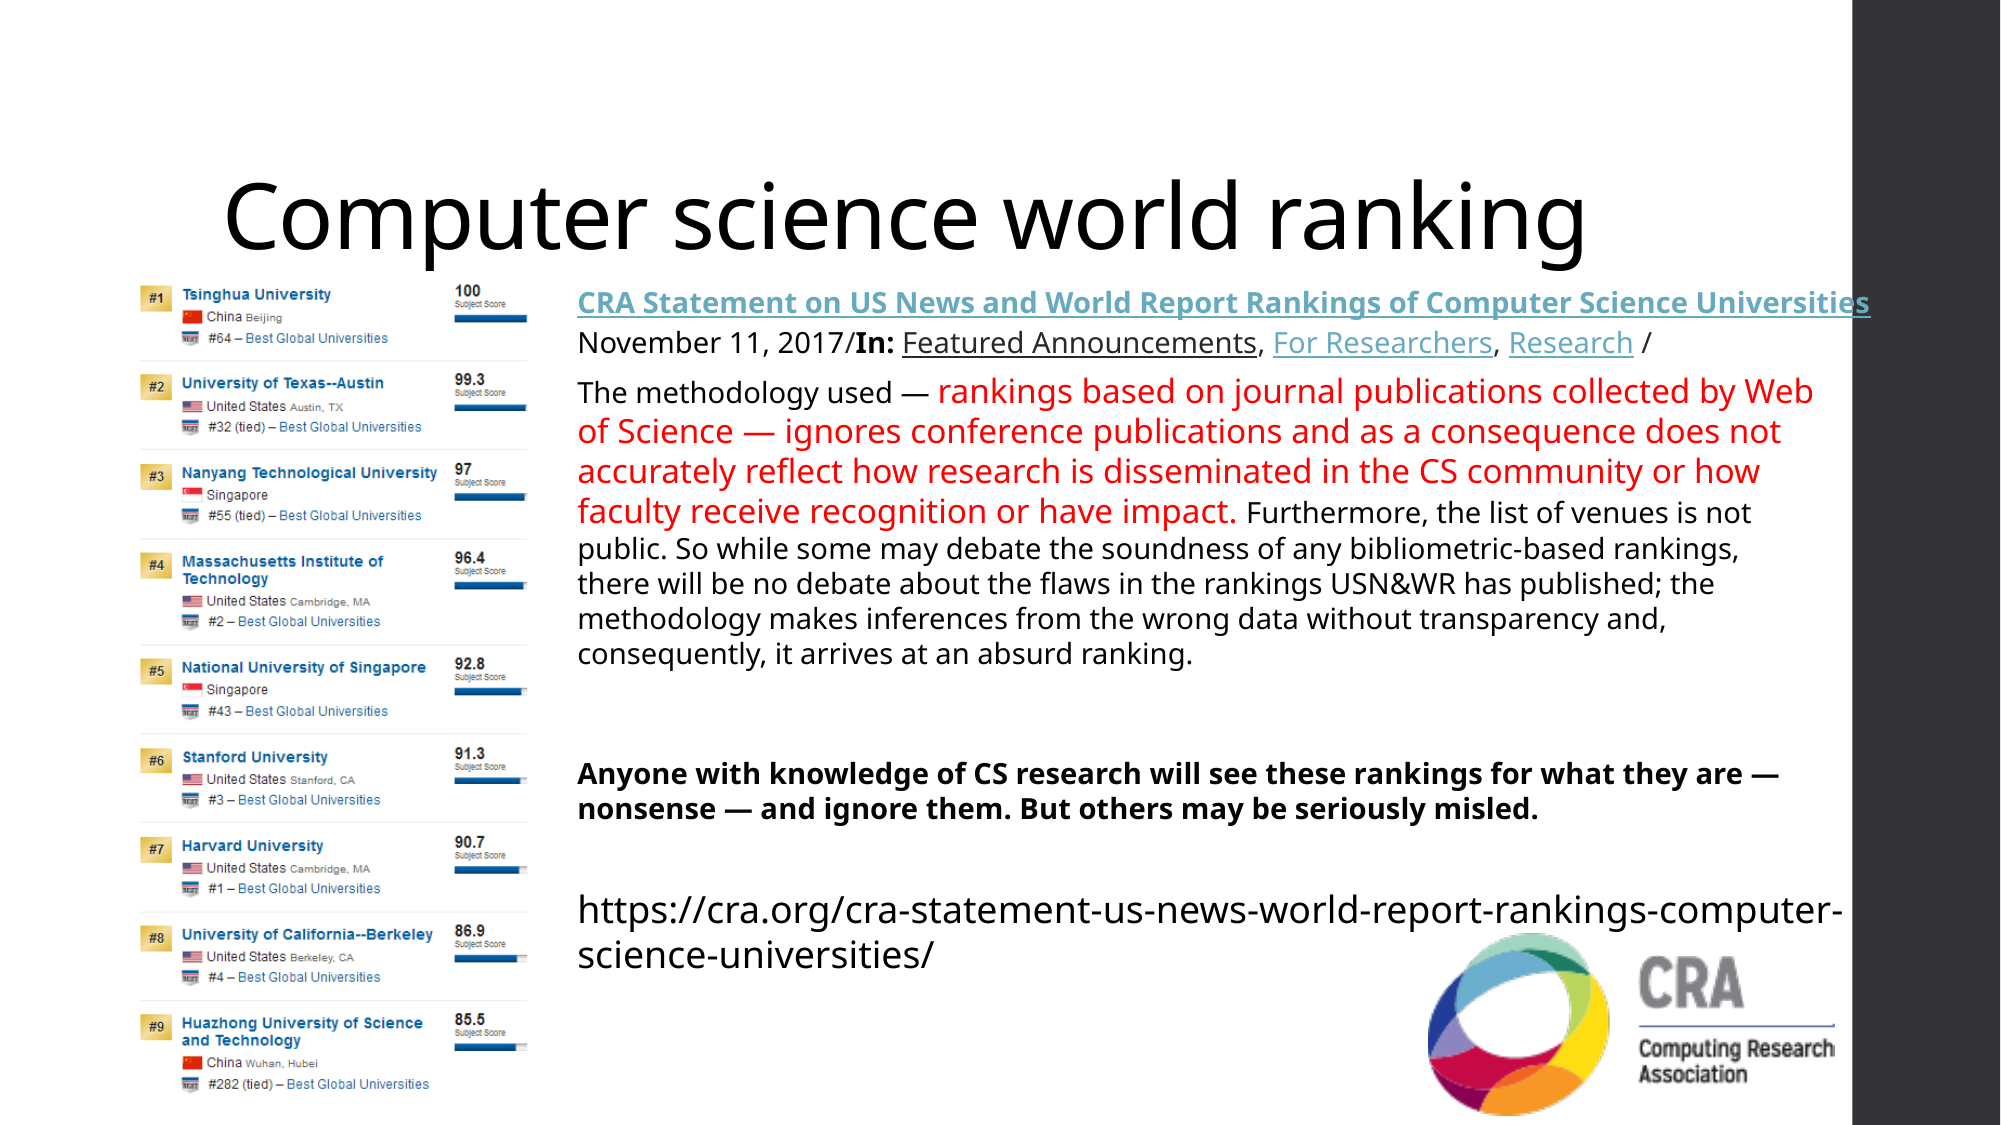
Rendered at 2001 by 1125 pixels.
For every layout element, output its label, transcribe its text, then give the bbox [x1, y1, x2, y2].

text_box https://cra.org/cra-statement-us-news-world-report-rankings-computer-science-universities/ [562, 878, 1866, 984]
text_box The methodology used — rankings based on journal publications collected by Web of Science — ignores conference publications and as a consequence does not accurately reflect how research is disseminated in the CS community or how faculty receive recognition or have impact. Furthermore, the list of venues is not public. So while some may debate the soundness of any bibliometric-based rankings, there will be no debate about the flaws in the rankings USN&WR has published; the methodology makes inferences from the wrong data without transparency and, consequently, it arrives at an absurd ranking. [562, 363, 1835, 678]
picture [133, 277, 537, 1105]
text_box CRA Statement on US News and World Report Rankings of Computer Science Universities November 11, 2017/In: Featured Announcements, For Researchers, Research / [562, 277, 2000, 372]
picture [1427, 932, 1835, 1116]
text_box Anyone with knowledge of CS research will see these rankings for what they are — nonsense — and ignore them. But others may be seriously misled. [562, 747, 1835, 833]
title Computer science world ranking [206, 60, 1797, 278]
